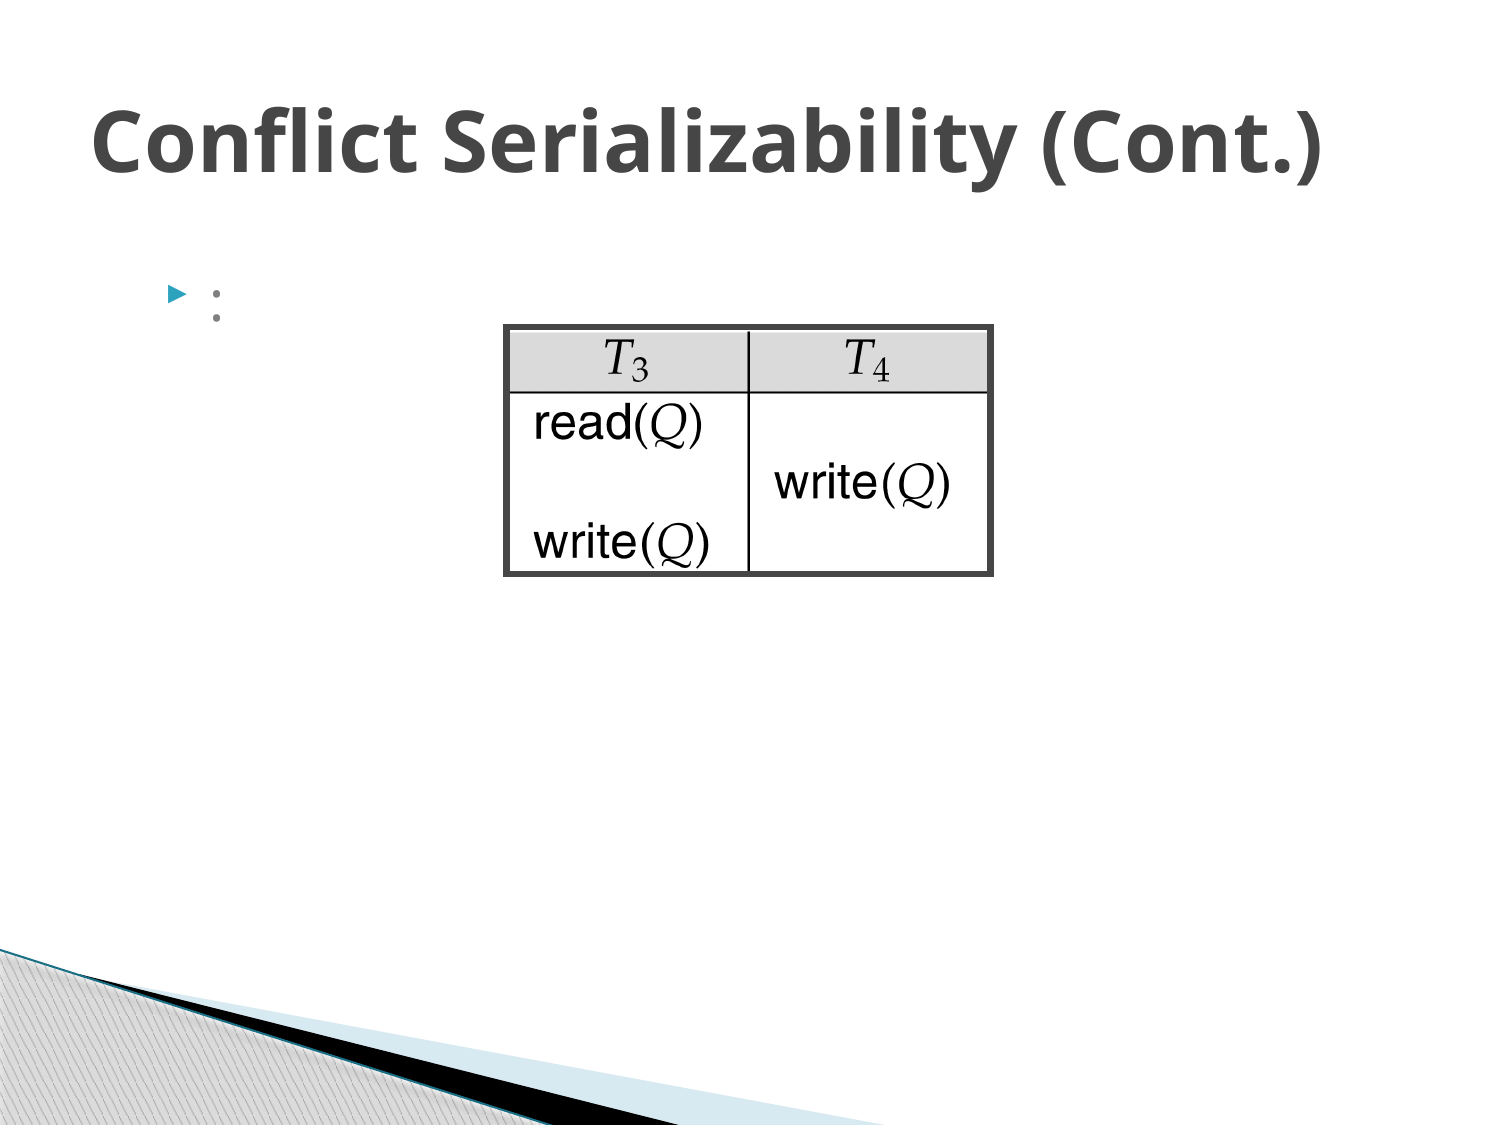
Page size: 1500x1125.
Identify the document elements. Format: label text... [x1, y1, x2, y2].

list : [150, 233, 1405, 931]
picture [509, 329, 988, 572]
title Conflict Serializability (Cont.) [75, 45, 1425, 233]
